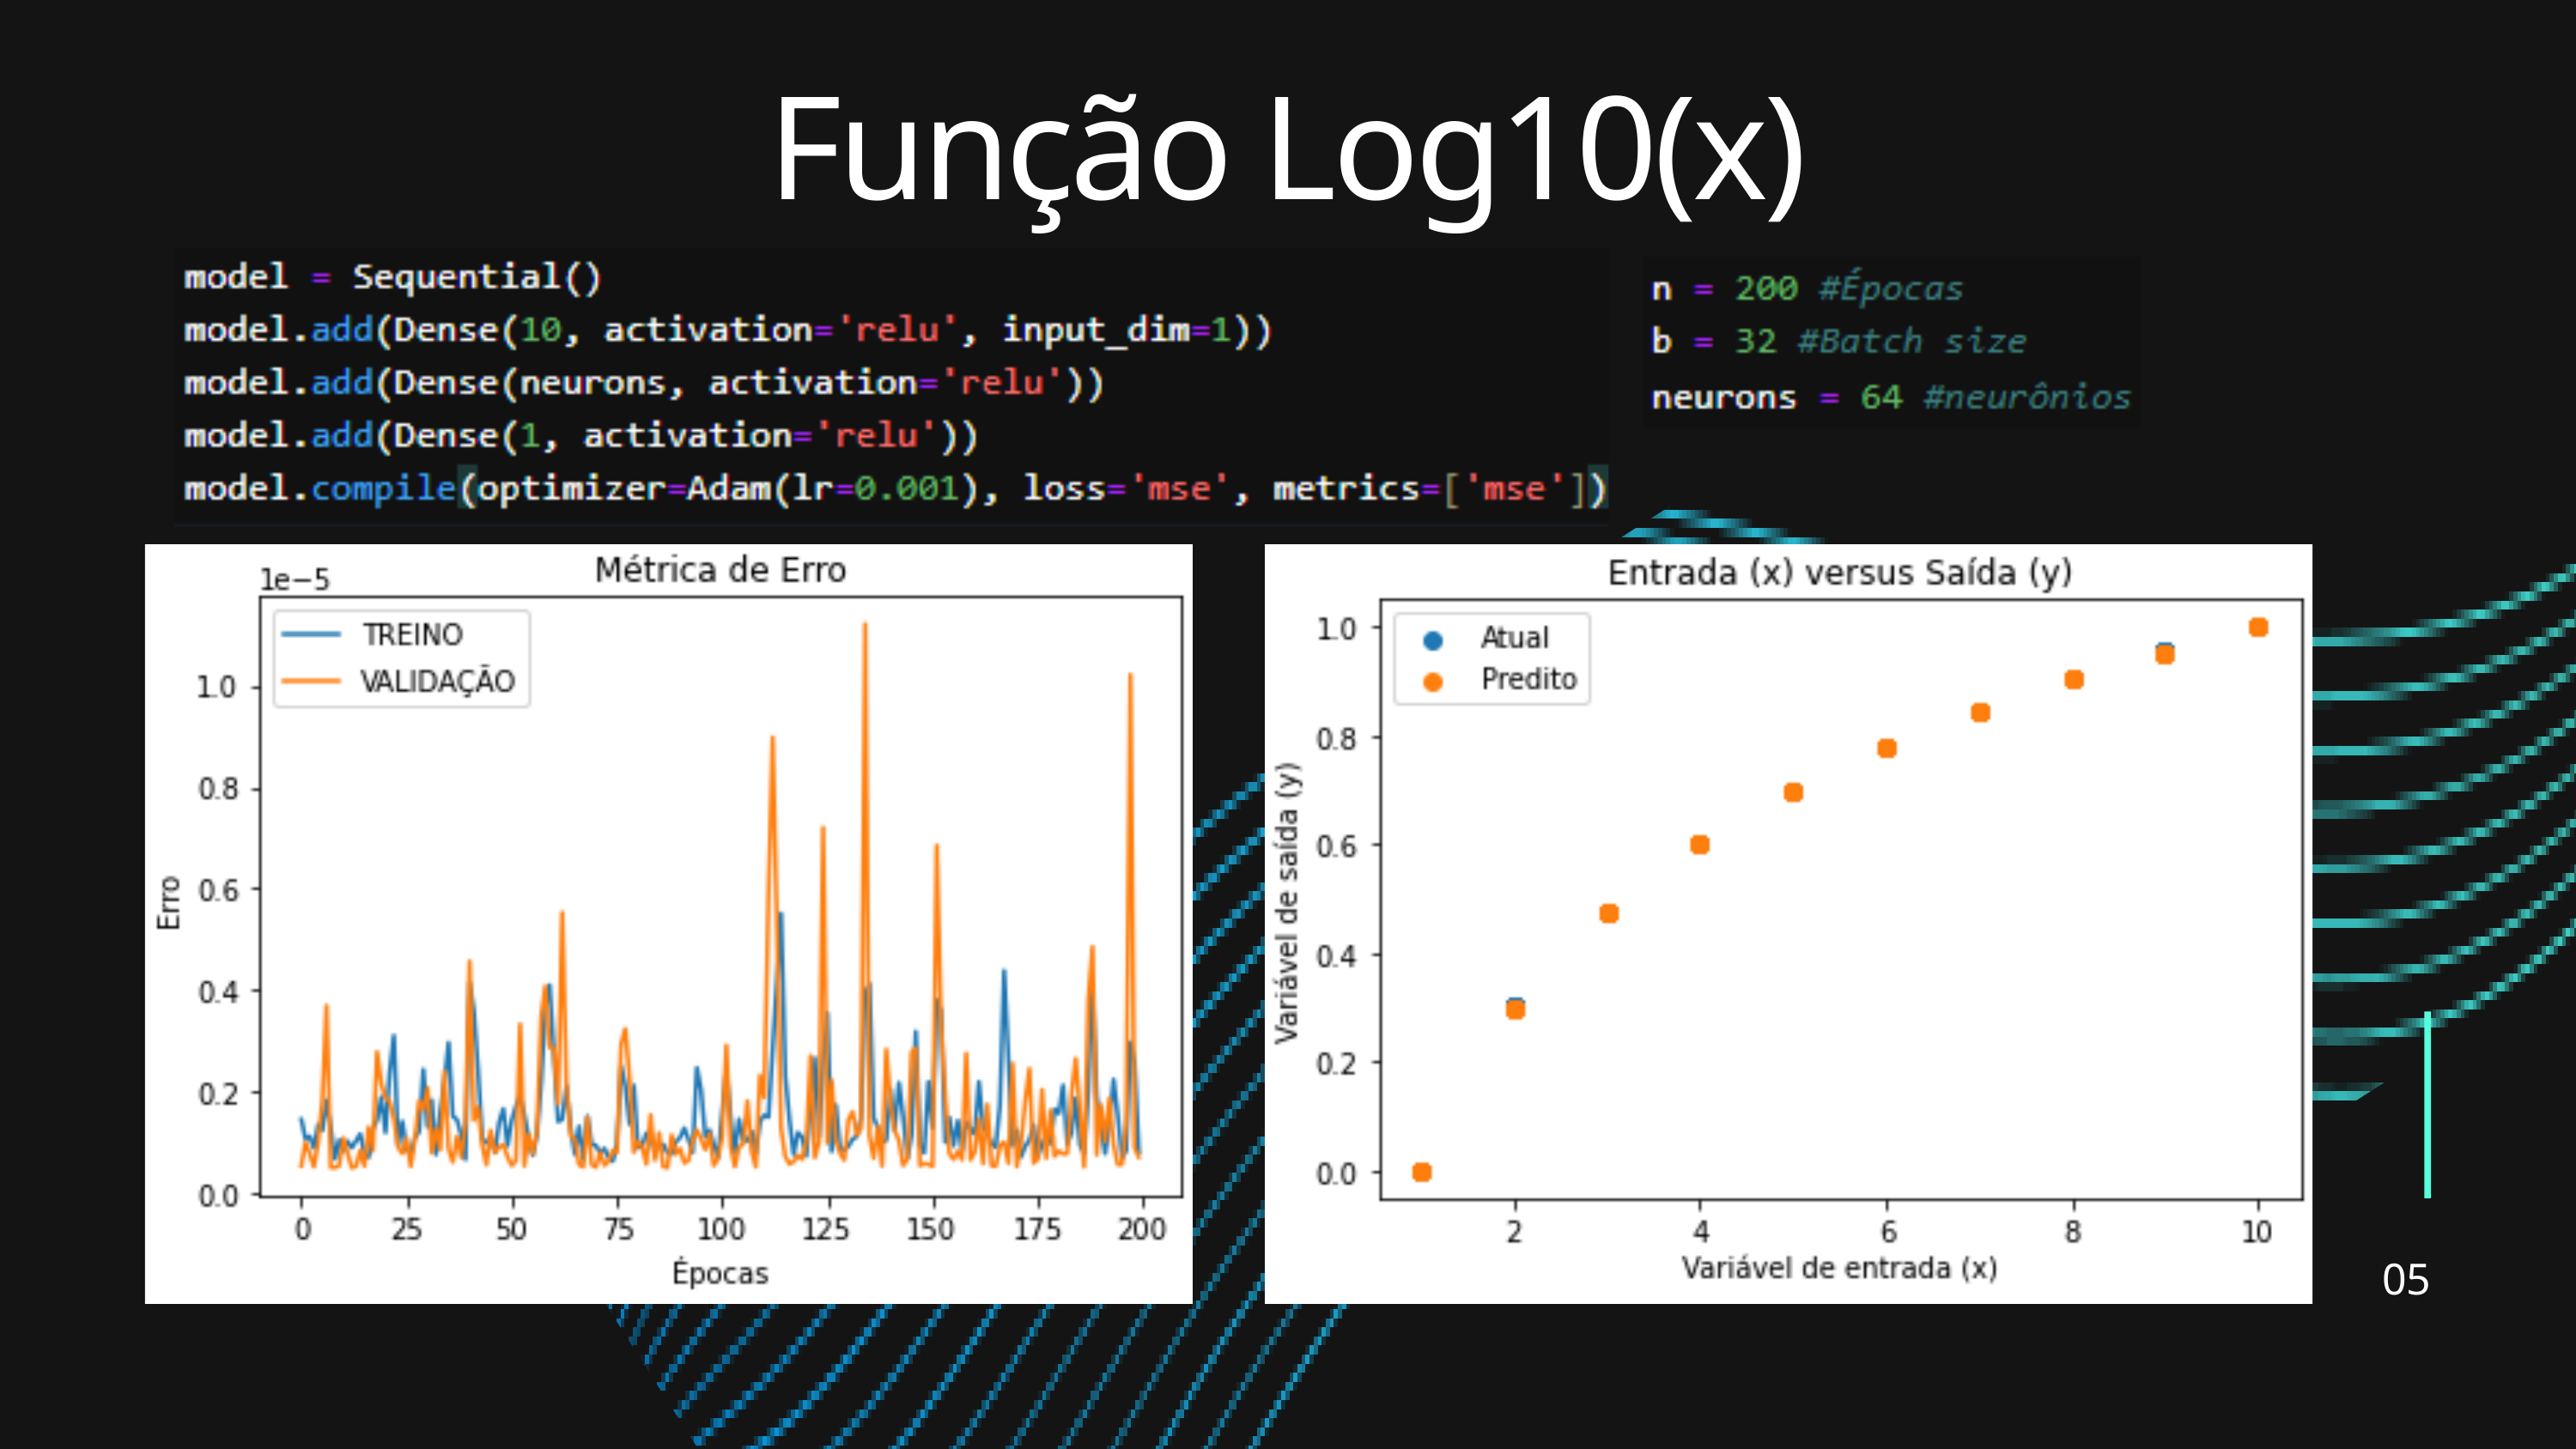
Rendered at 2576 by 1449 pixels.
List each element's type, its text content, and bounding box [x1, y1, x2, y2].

text_box [1610, 0, 2576, 1128]
text_box Função Log10(x) [683, 69, 1893, 228]
text_box [1265, 544, 2313, 1304]
text_box [173, 248, 1609, 527]
text_box [605, 765, 2038, 1449]
text_box [1643, 257, 2142, 430]
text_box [2343, 1011, 2432, 1304]
text_box [144, 544, 1193, 1304]
